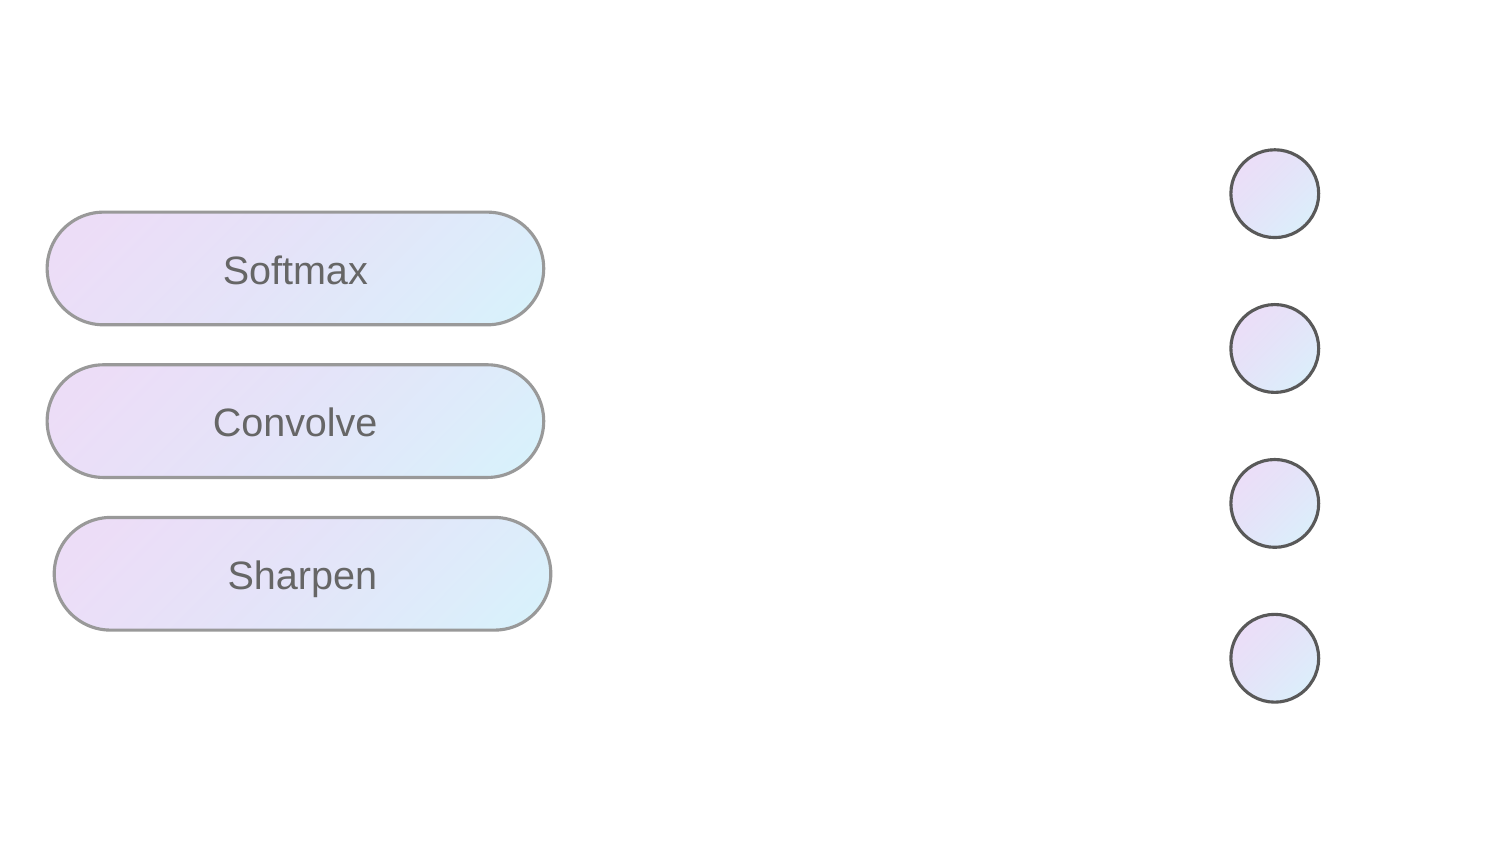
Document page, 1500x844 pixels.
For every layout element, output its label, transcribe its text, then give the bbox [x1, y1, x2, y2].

text_box Convolve [47, 364, 544, 478]
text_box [1230, 149, 1319, 238]
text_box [1230, 459, 1319, 548]
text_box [1230, 304, 1319, 393]
text_box Softmax [47, 212, 544, 325]
text_box Sharpen [54, 517, 551, 631]
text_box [1230, 614, 1319, 703]
